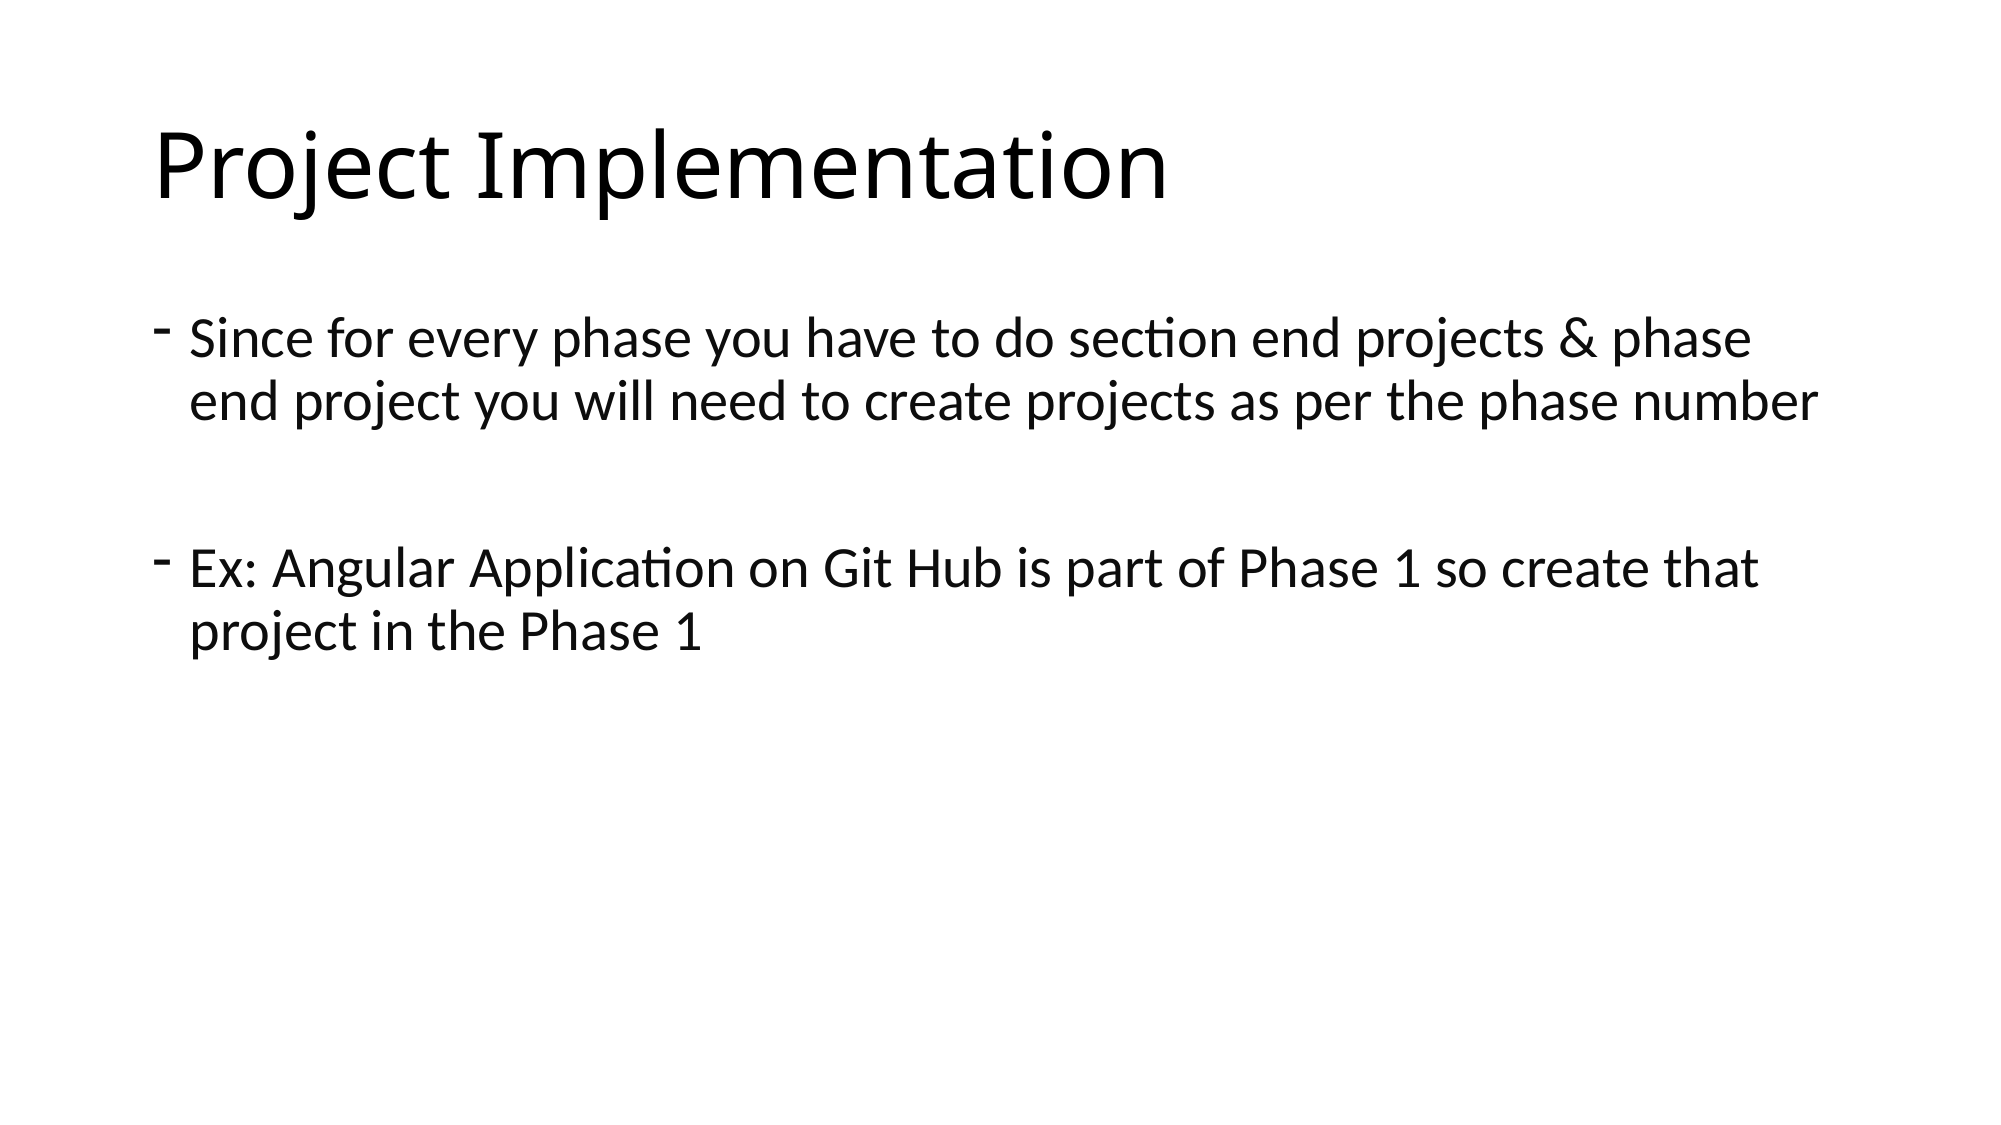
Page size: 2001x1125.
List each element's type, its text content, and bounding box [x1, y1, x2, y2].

title Project Implementation [137, 59, 1863, 278]
list Since for every phase you have to do section end projects & phase end project you will need to create projects as per the phase number Ex: Angular Application on Git Hub is part of Phase 1 so create that project in the Phase 1 [137, 299, 1863, 1014]
